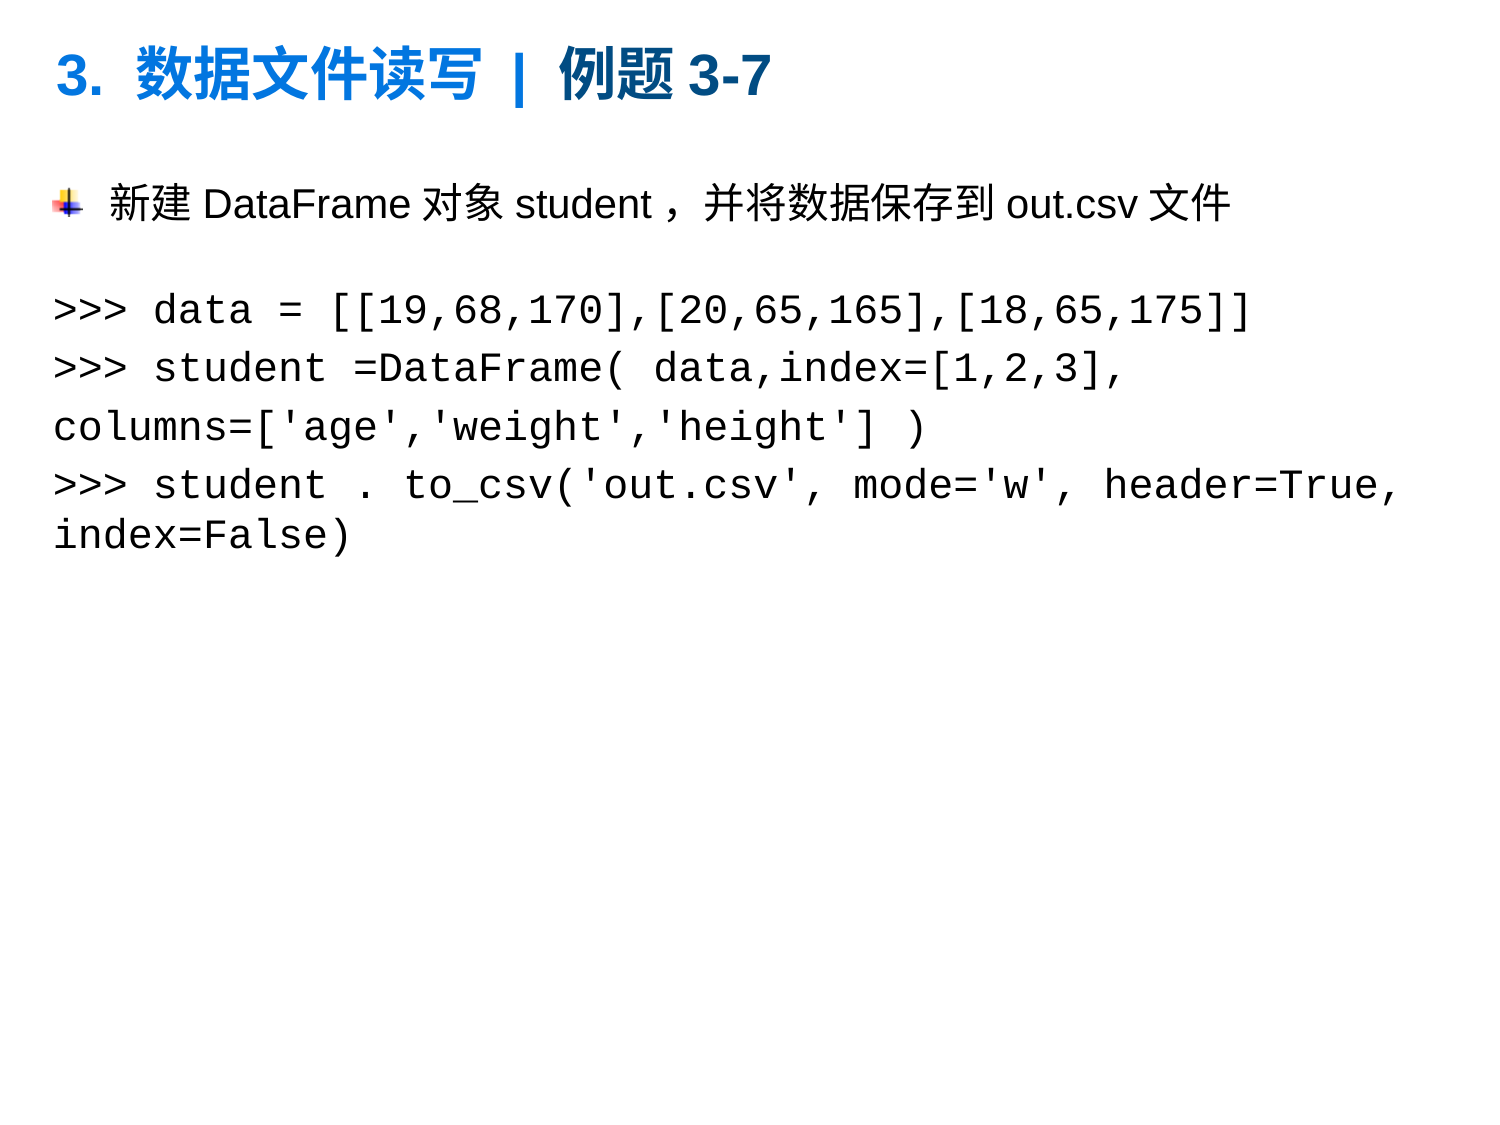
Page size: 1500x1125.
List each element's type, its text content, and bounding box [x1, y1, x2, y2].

title 3. 数据文件读写 | 例题3-7 [41, 1, 1069, 129]
picture [52, 186, 83, 217]
list 新建DataFrame对象student，并将数据保存到out.csv文件 >>> data = [[19,68,170],[20,65,165],[18,65,175]] >>> student =DataFrame( data,index=[1,2,3], columns=['age','weight','height'] ) >>> student . to_csv('out.csv', mode='w', header=True, index=False) [37, 149, 1436, 1047]
